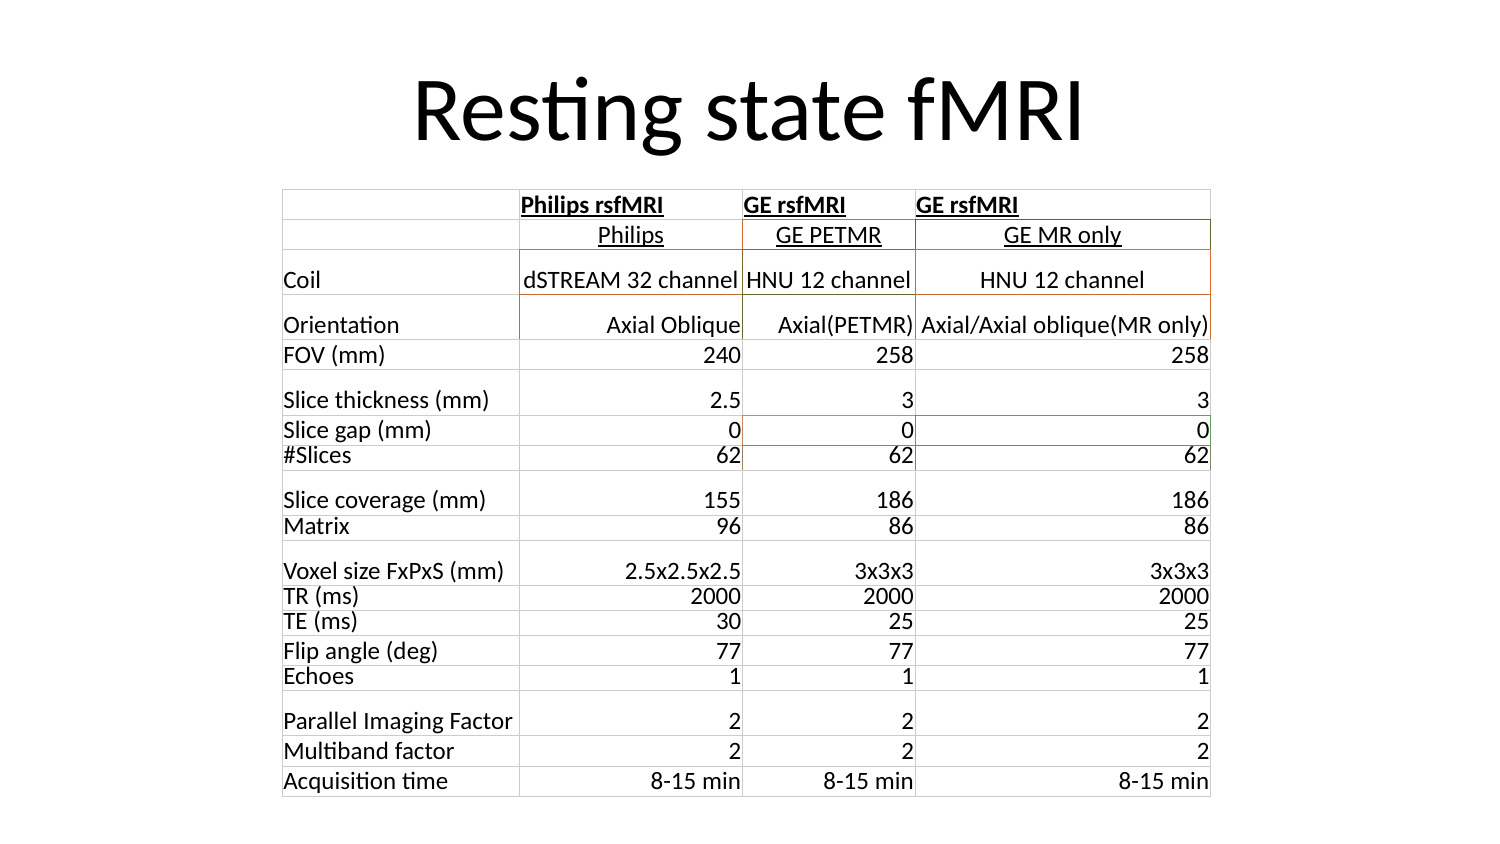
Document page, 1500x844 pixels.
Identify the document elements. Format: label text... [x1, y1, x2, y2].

table_cell 25 [916, 611, 1210, 635]
table_cell 0 [743, 416, 915, 445]
table_cell 77 [916, 636, 1210, 665]
table_cell 3 [743, 370, 915, 415]
table_cell 77 [520, 636, 742, 665]
table_cell 8-15 min [916, 767, 1210, 796]
table_cell GE PETMR [743, 220, 915, 249]
table_cell 62 [916, 446, 1210, 470]
table_cell Axial/Axial oblique(MR only) [916, 295, 1210, 339]
table_cell 258 [743, 340, 915, 369]
table_cell #Slices [283, 446, 519, 470]
table_cell [283, 220, 519, 249]
table_cell 8-15 min [520, 767, 742, 796]
table_cell 2000 [916, 586, 1210, 610]
table_cell Philips [520, 220, 742, 249]
table_cell 1 [520, 666, 742, 690]
table_cell 1 [916, 666, 1210, 690]
table_cell 2000 [743, 586, 915, 610]
table_cell HNU 12 channel [916, 250, 1210, 294]
table_cell 2 [520, 736, 742, 766]
table_cell Multiband factor [283, 736, 519, 766]
table_cell GE MR only [916, 220, 1210, 249]
table_cell 3x3x3 [743, 541, 915, 585]
table_cell 25 [743, 611, 915, 635]
table_cell 2 [743, 691, 915, 735]
table_cell Slice thickness (mm) [283, 370, 519, 415]
table_cell dSTREAM 32 channel [520, 250, 742, 294]
table_cell 8-15 min [743, 767, 915, 796]
table_cell TE (ms) [283, 611, 519, 635]
table_cell 2 [916, 736, 1210, 766]
table_cell Voxel size FxPxS (mm) [283, 541, 519, 585]
table_cell 0 [916, 416, 1210, 445]
table_cell 30 [520, 611, 742, 635]
table_cell 186 [916, 471, 1210, 515]
table_cell 2.5 [520, 370, 742, 415]
title Resting state fMRI [75, 33, 1425, 175]
table_cell HNU 12 channel [743, 250, 915, 294]
table_header GE rsfMRI [743, 190, 915, 219]
table_cell TR (ms) [283, 586, 519, 610]
table_cell 240 [520, 340, 742, 369]
table_cell Orientation [283, 295, 519, 339]
table_cell 86 [916, 516, 1210, 540]
table_cell Axial(PETMR) [743, 295, 915, 339]
table_cell 77 [743, 636, 915, 665]
table_cell Slice gap (mm) [283, 416, 519, 445]
table_cell 62 [743, 446, 915, 470]
table_cell FOV (mm) [283, 340, 519, 369]
table_cell 0 [520, 416, 742, 445]
table_cell 96 [520, 516, 742, 540]
table_cell Matrix [283, 516, 519, 540]
table_cell 86 [743, 516, 915, 540]
table_cell 1 [743, 666, 915, 690]
table_cell Axial Oblique [520, 295, 742, 339]
table_cell 2.5x2.5x2.5 [520, 541, 742, 585]
table_cell 3x3x3 [916, 541, 1210, 585]
table_cell 186 [743, 471, 915, 515]
table_cell Slice coverage (mm) [283, 471, 519, 515]
table_header GE rsfMRI [916, 190, 1210, 219]
table_cell 155 [520, 471, 742, 515]
table_cell 2000 [520, 586, 742, 610]
table_cell 258 [916, 340, 1210, 369]
table_cell 2 [743, 736, 915, 766]
table_cell 2 [916, 691, 1210, 735]
table_cell Flip angle (deg) [283, 636, 519, 665]
table_cell Acquisition time [283, 767, 519, 796]
table_header Philips rsfMRI [520, 190, 742, 219]
table_cell Echoes [283, 666, 519, 690]
table_cell Parallel Imaging Factor [283, 691, 519, 735]
table_header [283, 190, 519, 219]
table_cell 3 [916, 370, 1210, 415]
table_cell 2 [520, 691, 742, 735]
table_cell Coil [283, 250, 519, 294]
table_cell 62 [520, 446, 742, 470]
